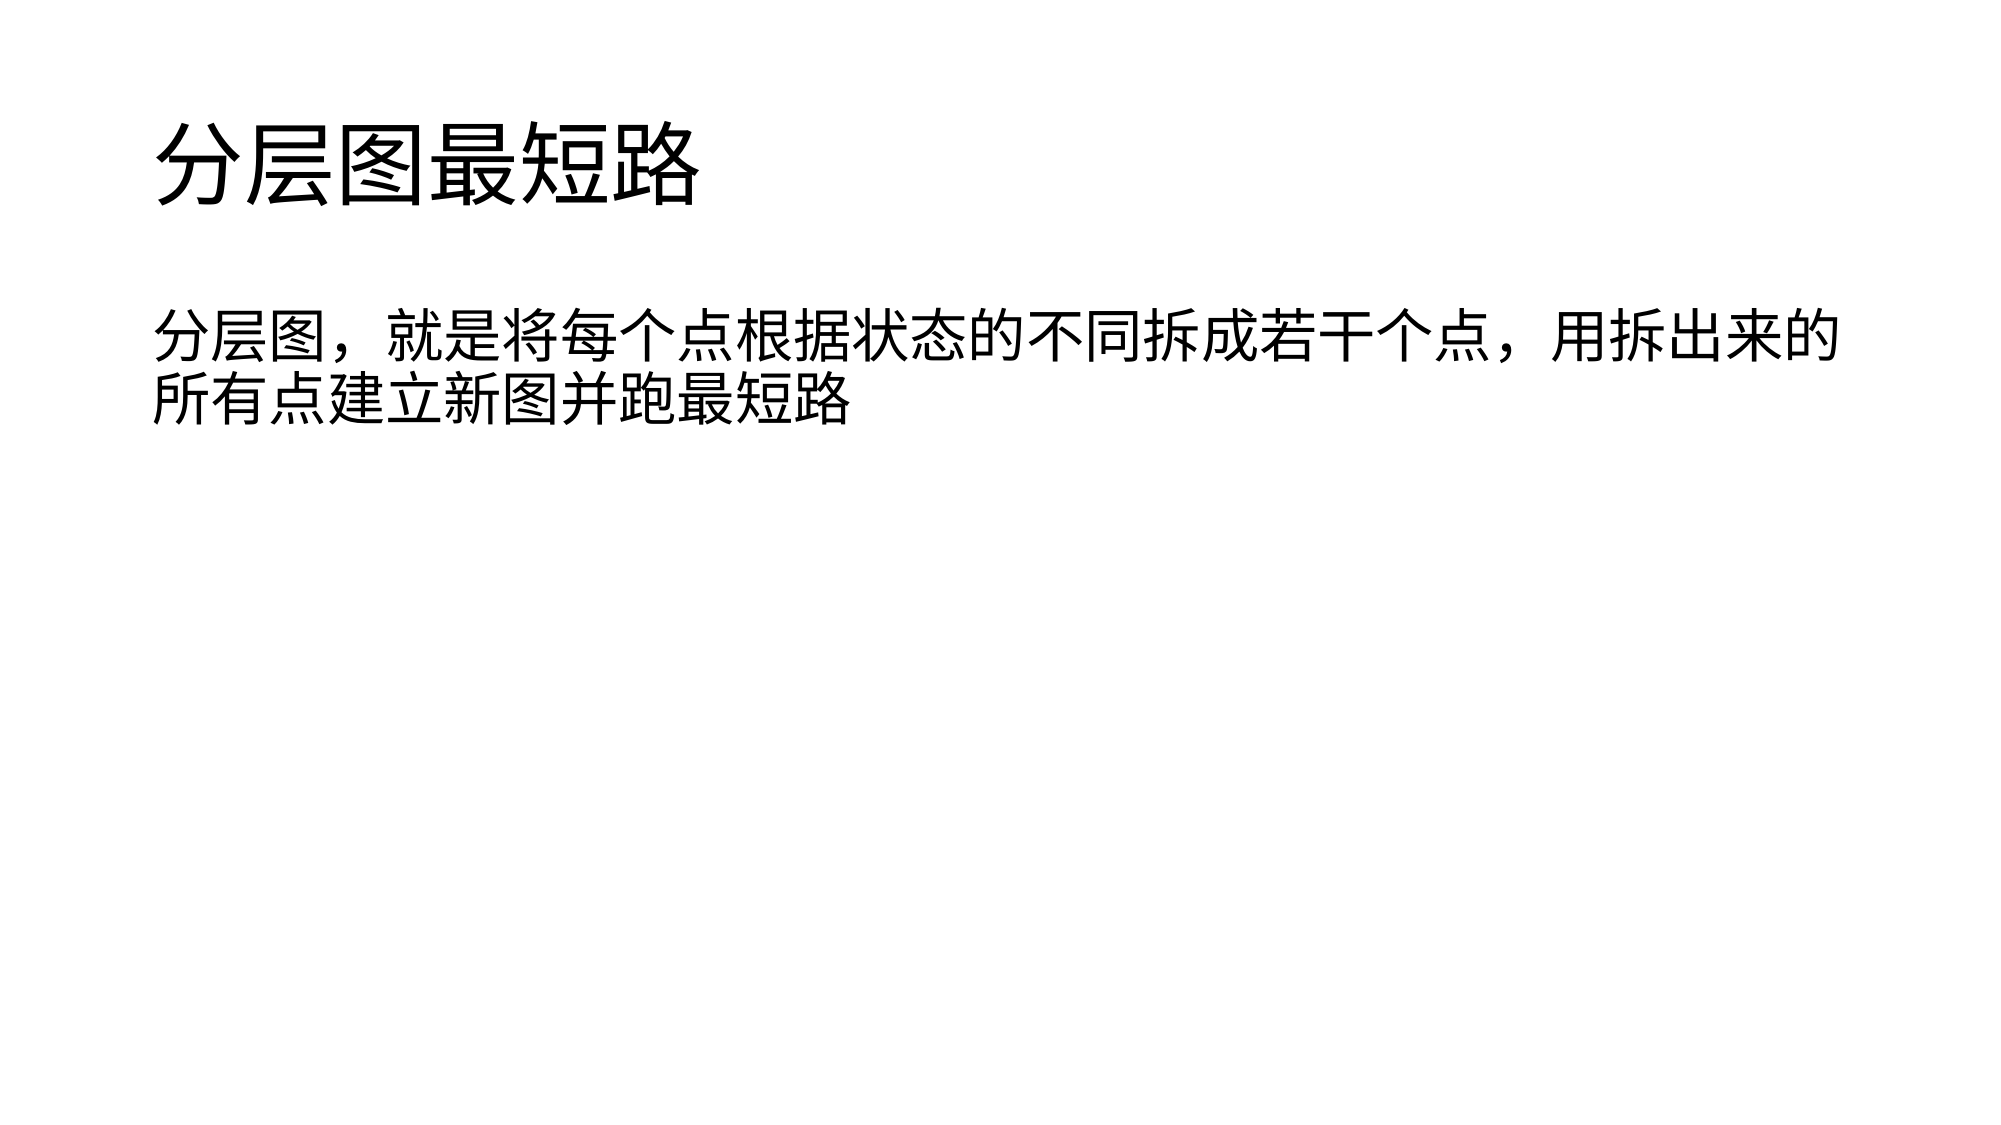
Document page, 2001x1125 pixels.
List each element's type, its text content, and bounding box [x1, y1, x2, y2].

title 分层图最短路 [137, 59, 1863, 278]
list 分层图，就是将每个点根据状态的不同拆成若干个点，用拆出来的所有点建立新图并跑最短路 [137, 299, 1863, 1014]
